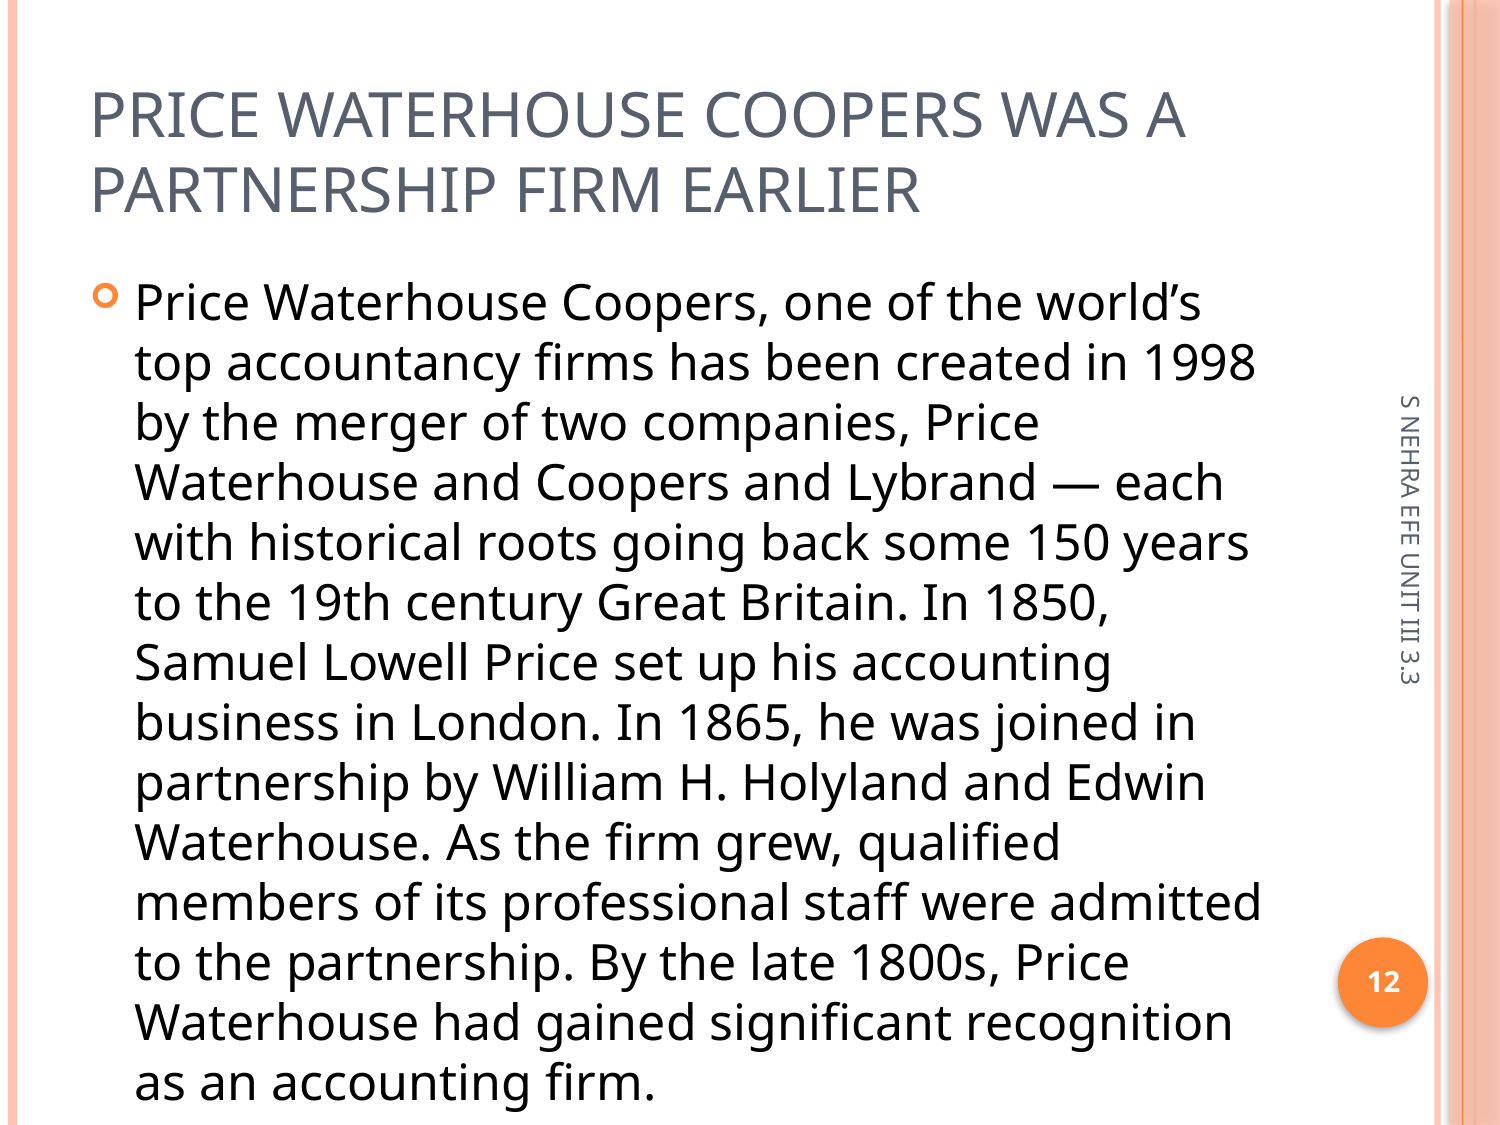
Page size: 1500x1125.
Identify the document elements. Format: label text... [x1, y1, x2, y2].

list Price Waterhouse Coopers, one of the world’s top accountancy firms has been created in 1998 by the merger of two companies, Price Waterhouse and Coopers and Lybrand — each with historical roots going back some 150 years to the 19th century Great Britain. In 1850, Samuel Lowell Price set up his accounting business in London. In 1865, he was joined in partnership by William H. Holyland and Edwin Waterhouse. As the firm grew, qualified members of its professional staff were admitted to the partnership. By the late 1800s, Price Waterhouse had gained significant recognition as an accounting firm. [75, 262, 1300, 1062]
footer S NEHRA EFE UNIT III 3.3 [1379, 380, 1440, 906]
title Price Waterhouse Coopers was a Partnership Firm earlier [75, 45, 1300, 233]
slide_number 12 [1333, 940, 1434, 1027]
